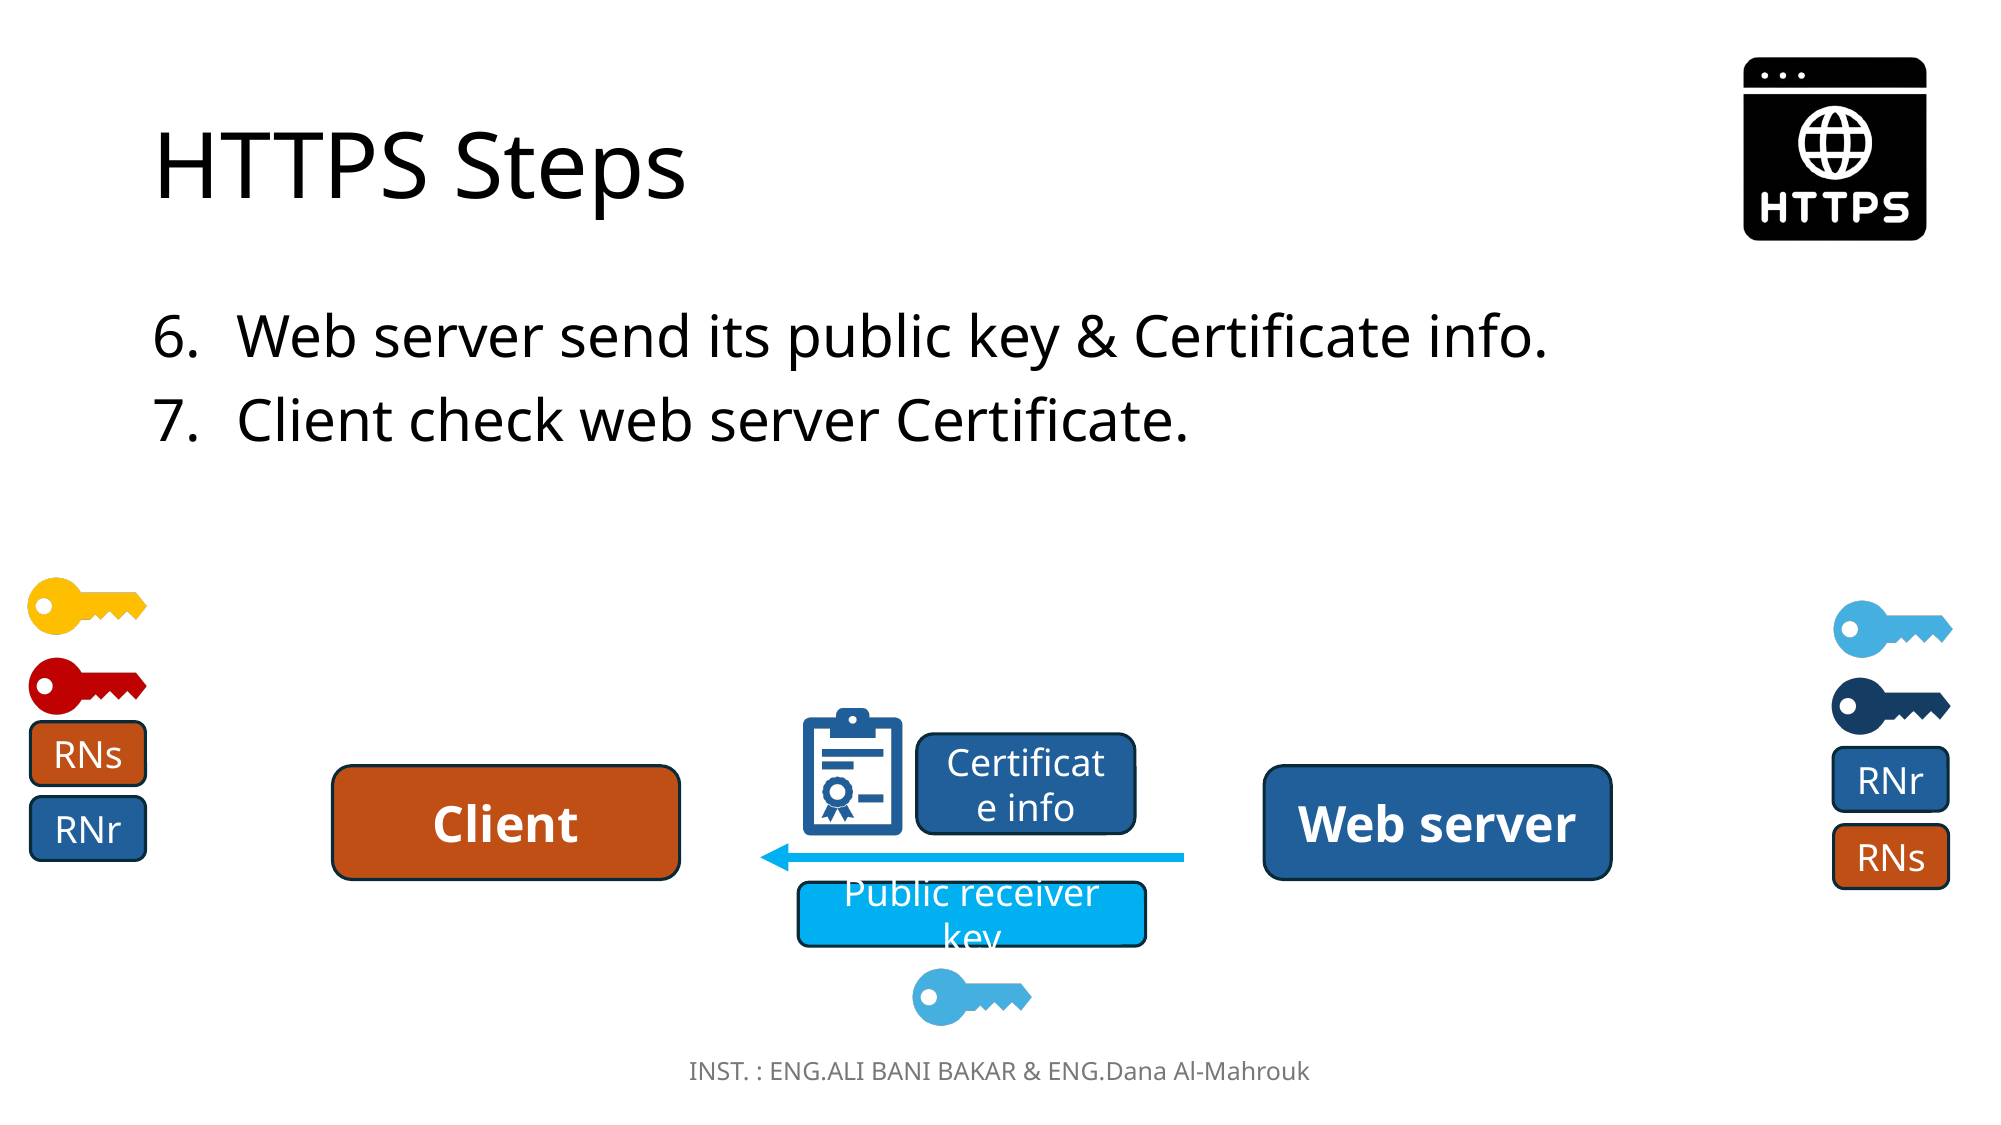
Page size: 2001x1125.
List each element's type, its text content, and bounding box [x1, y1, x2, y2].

footer INST. : ENG.ALI BANI BAKAR & ENG.Dana Al-Mahrouk [662, 1042, 1338, 1103]
picture [1826, 564, 1959, 772]
text_box RNr [28, 795, 148, 862]
picture [777, 695, 929, 847]
list Web server send its public key & Certificate info. Client check web server Certificate. [137, 299, 1863, 1014]
picture [1718, 37, 1955, 256]
text_box RNr [1831, 772, 1950, 813]
text_box RNs [28, 751, 148, 788]
text_box RNs [1832, 823, 1951, 891]
text_box Certificate info [929, 732, 1137, 836]
text_box Web server [1262, 764, 1613, 882]
text_box Client [330, 764, 682, 882]
text_box Public receiver key [796, 880, 1148, 948]
picture [22, 540, 153, 751]
picture [906, 932, 1037, 1063]
title HTTPS Steps [137, 59, 1863, 278]
